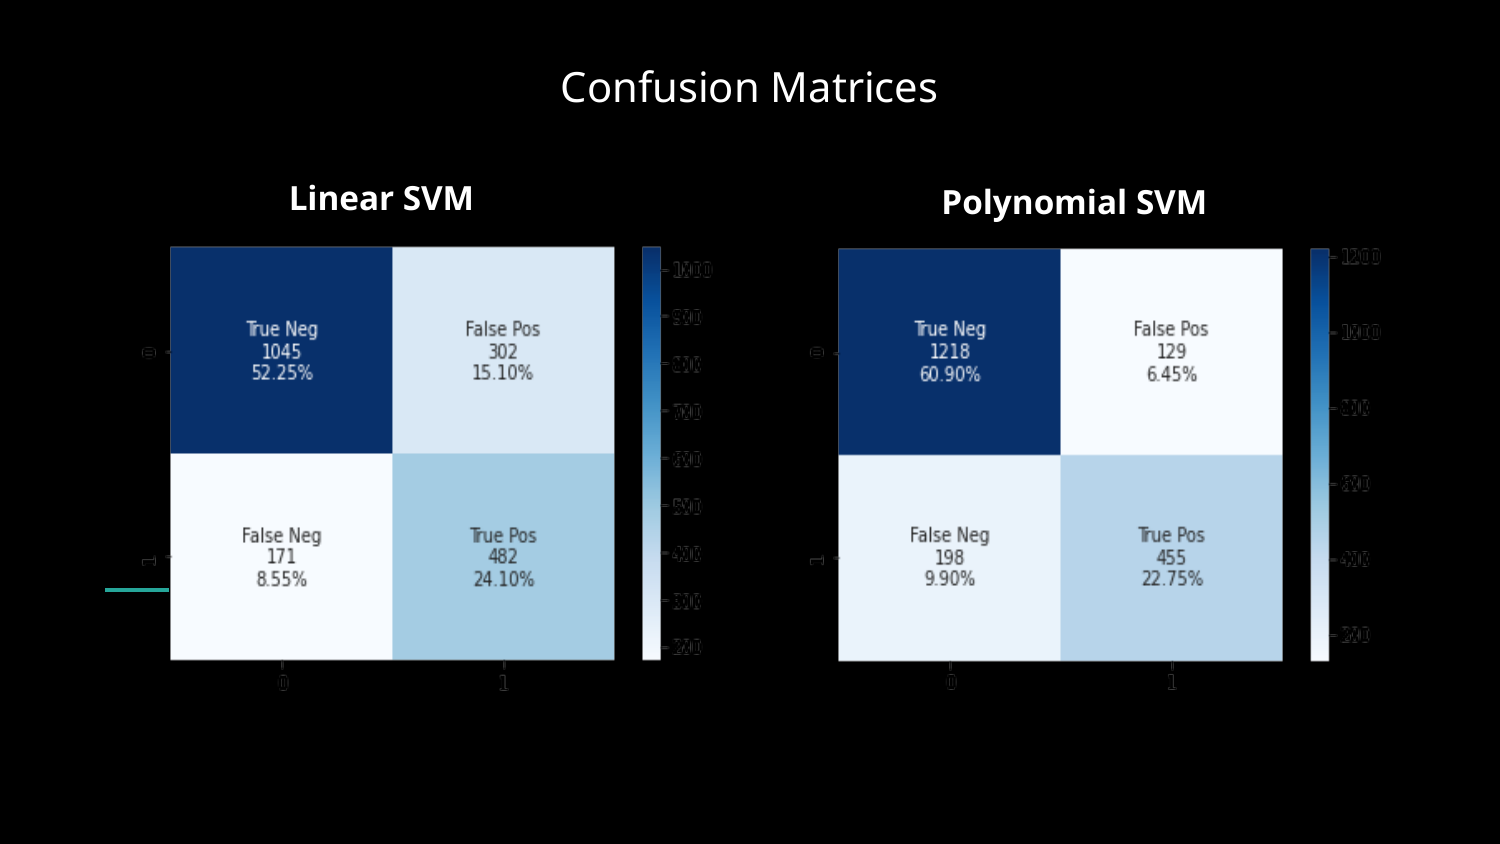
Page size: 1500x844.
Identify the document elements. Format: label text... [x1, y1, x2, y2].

picture [131, 236, 724, 706]
text_box Linear SVM [217, 162, 545, 233]
text_box Polynomial SVM [910, 165, 1238, 235]
picture [799, 236, 1394, 708]
text_box Confusion Matrices [10, 45, 1489, 126]
